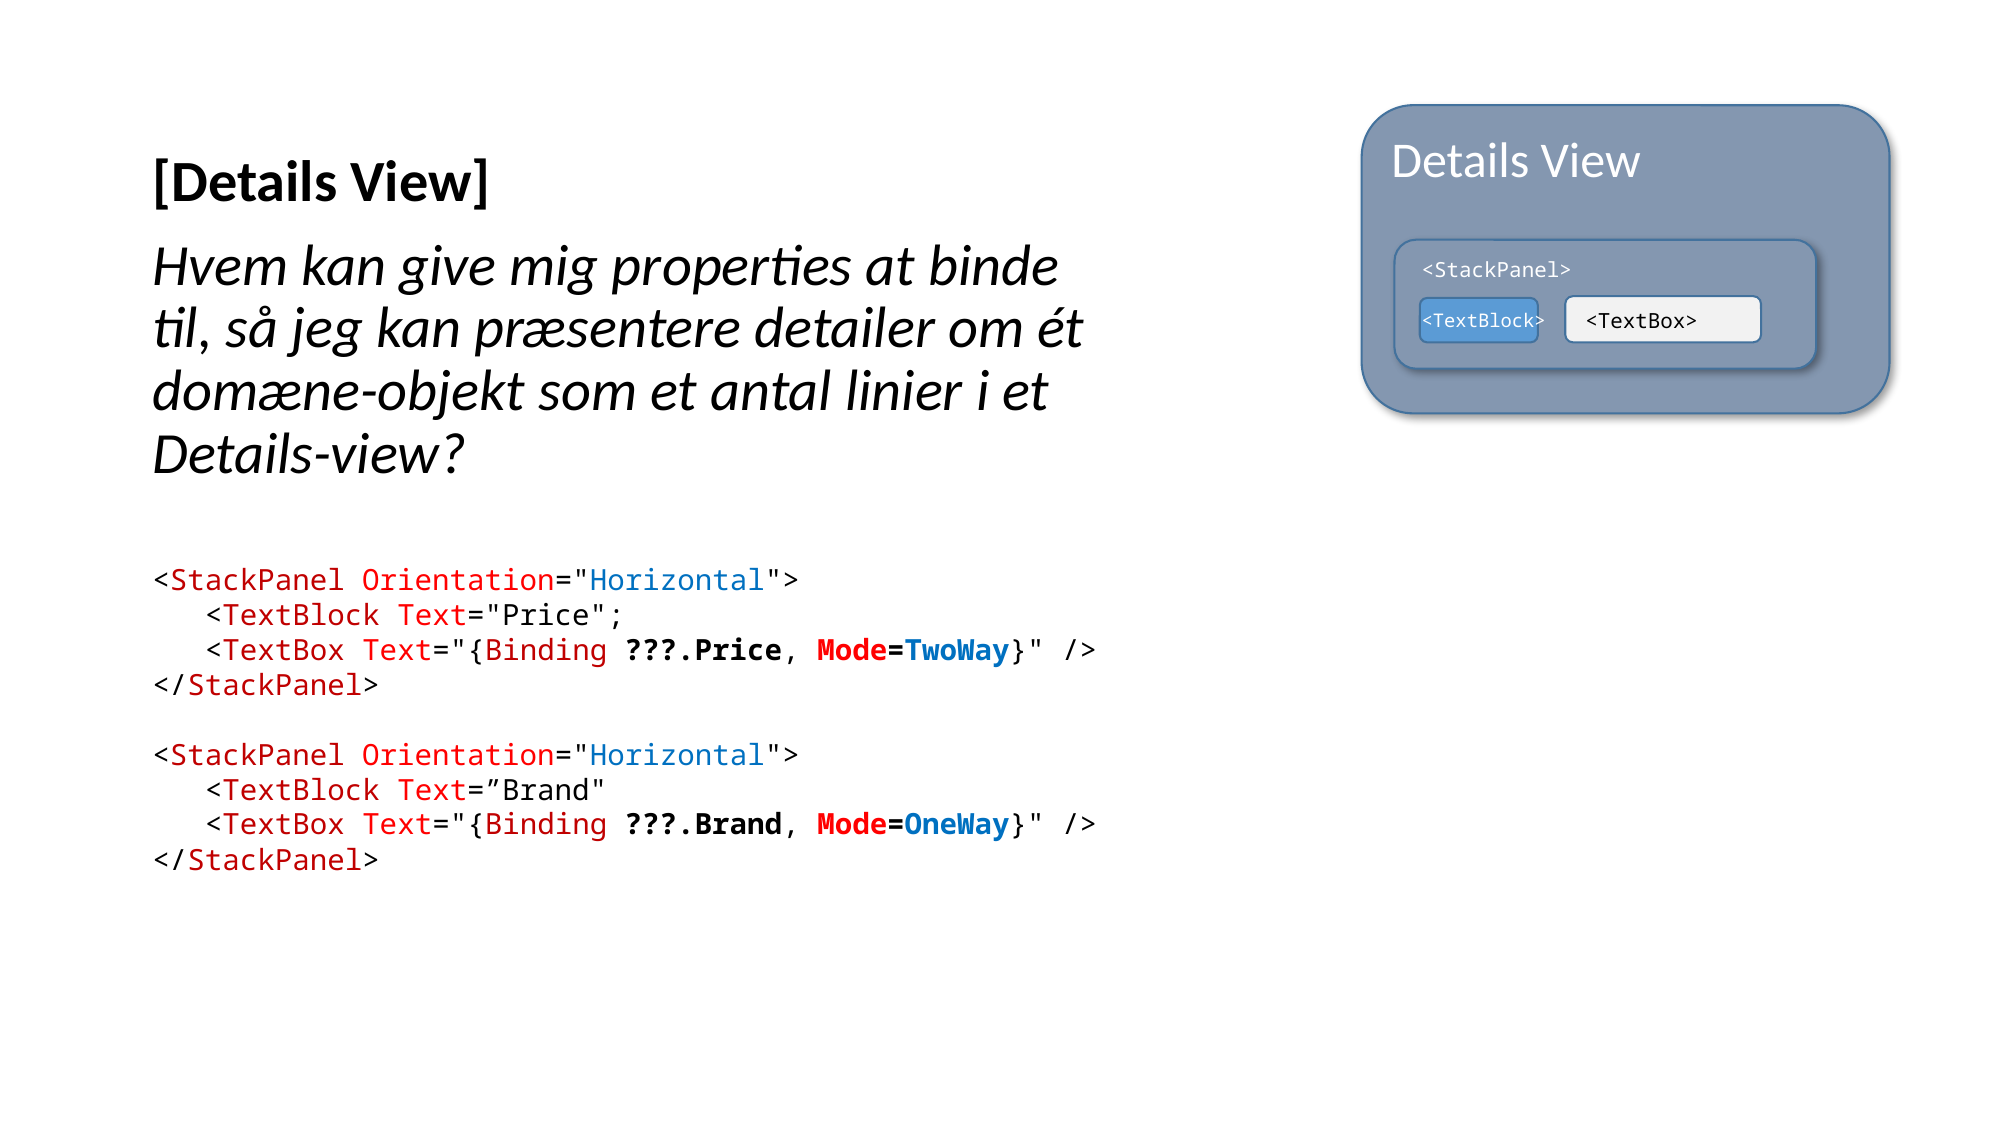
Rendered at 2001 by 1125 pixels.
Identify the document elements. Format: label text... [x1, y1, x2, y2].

list [Details View] Hvem kan give mig properties at binde til, så jeg kan præsentere detailer om ét domæne-objekt som et antal linier i et Details-view? [137, 143, 1103, 539]
text_box <StackPanel Orientation="Horizontal"> <TextBlock Text="Price"; <TextBox Text="{Binding ???.Price, Mode=TwoWay}" /> </StackPanel> <StackPanel Orientation="Horizontal"> <TextBlock Text=”Brand" <TextBox Text="{Binding ???.Brand, Mode=OneWay}" /> </StackPanel> [137, 553, 1318, 919]
text_box [1419, 296, 1538, 301]
text_box [1393, 238, 1818, 370]
text_box Details View [1360, 104, 1891, 415]
text_box <StackPanel> [1406, 249, 1595, 289]
text_box <TextBox> [1570, 300, 1714, 341]
text_box [1564, 295, 1763, 344]
text_box [1419, 339, 1538, 344]
text_box <TextBlock> [1406, 301, 1574, 339]
